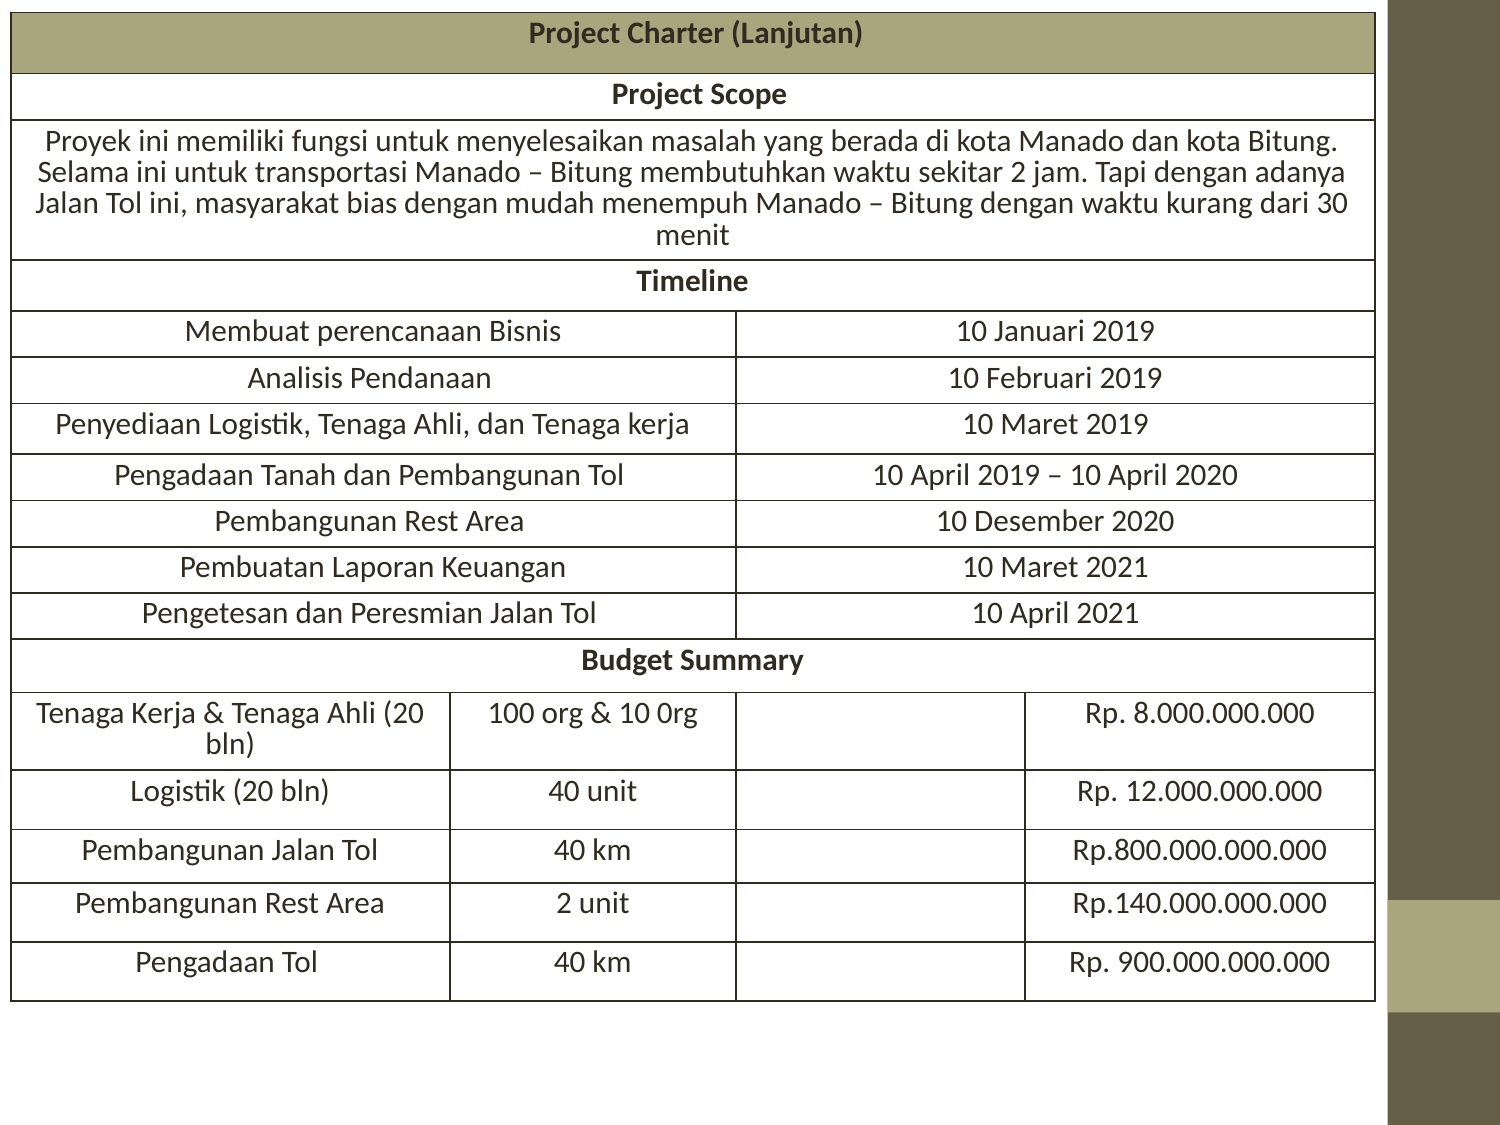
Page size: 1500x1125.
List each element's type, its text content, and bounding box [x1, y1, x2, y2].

table_cell Rp.800.000.000.000 [1026, 830, 1374, 882]
table_cell Rp. 900.000.000.000 [1026, 943, 1374, 1000]
table_cell 40 unit [451, 771, 735, 829]
table_cell Pembangunan Rest Area [12, 501, 735, 546]
table_cell [737, 943, 1024, 1000]
table_cell Timeline [12, 261, 1374, 310]
table_cell Pembangunan Rest Area [12, 884, 449, 941]
table_cell 40 km [451, 830, 735, 882]
table_cell 100 org & 10 0rg [451, 693, 735, 769]
table_cell 10 Maret 2021 [737, 548, 1374, 592]
table_cell Tenaga Kerja & Tenaga Ahli (20 bln) [12, 693, 449, 769]
table_cell [737, 884, 1024, 941]
table_cell 40 km [451, 943, 735, 1000]
table_cell Rp. 12.000.000.000 [1026, 771, 1374, 829]
table_cell Pengadaan Tanah dan Pembangunan Tol [12, 455, 735, 500]
table_cell [737, 693, 1024, 769]
table_cell Membuat perencanaan Bisnis [12, 312, 735, 356]
table_cell Pengadaan Tol [12, 943, 449, 1000]
table_cell 10 Maret 2019 [737, 404, 1374, 453]
table_cell Rp. 8.000.000.000 [1026, 693, 1374, 769]
table_cell Proyek ini memiliki fungsi untuk menyelesaikan masalah yang berada di kota Manado dan kota Bitung. Selama ini untuk transportasi Manado – Bitung membutuhkan waktu sekitar 2 jam. Tapi dengan adanya Jalan Tol ini, masyarakat bias dengan mudah menempuh Manado – Bitung dengan waktu kurang dari 30 menit [12, 121, 1374, 259]
table_cell Rp.140.000.000.000 [1026, 884, 1374, 941]
table_header Project Charter (Lanjutan) [12, 13, 1374, 73]
table_cell Penyediaan Logistik, Tenaga Ahli, dan Tenaga kerja [12, 404, 735, 453]
table_cell [737, 830, 1024, 882]
table_cell Pembangunan Jalan Tol [12, 830, 449, 882]
table_cell 2 unit [451, 884, 735, 941]
table_cell 10 April 2021 [737, 594, 1374, 638]
table_cell Analisis Pendanaan [12, 358, 735, 403]
table_cell Pengetesan dan Peresmian Jalan Tol [12, 594, 735, 638]
table_cell Budget Summary [12, 640, 1374, 692]
table_cell Pembuatan Laporan Keuangan [12, 548, 735, 592]
table_cell 10 April 2019 – 10 April 2020 [737, 455, 1374, 500]
table_cell [737, 771, 1024, 829]
table_cell Logistik (20 bln) [12, 771, 449, 829]
table_cell Project Scope [12, 74, 1374, 119]
table_cell 10 Januari 2019 [737, 312, 1374, 356]
table_cell 10 Desember 2020 [737, 501, 1374, 546]
table_cell 10 Februari 2019 [737, 358, 1374, 403]
